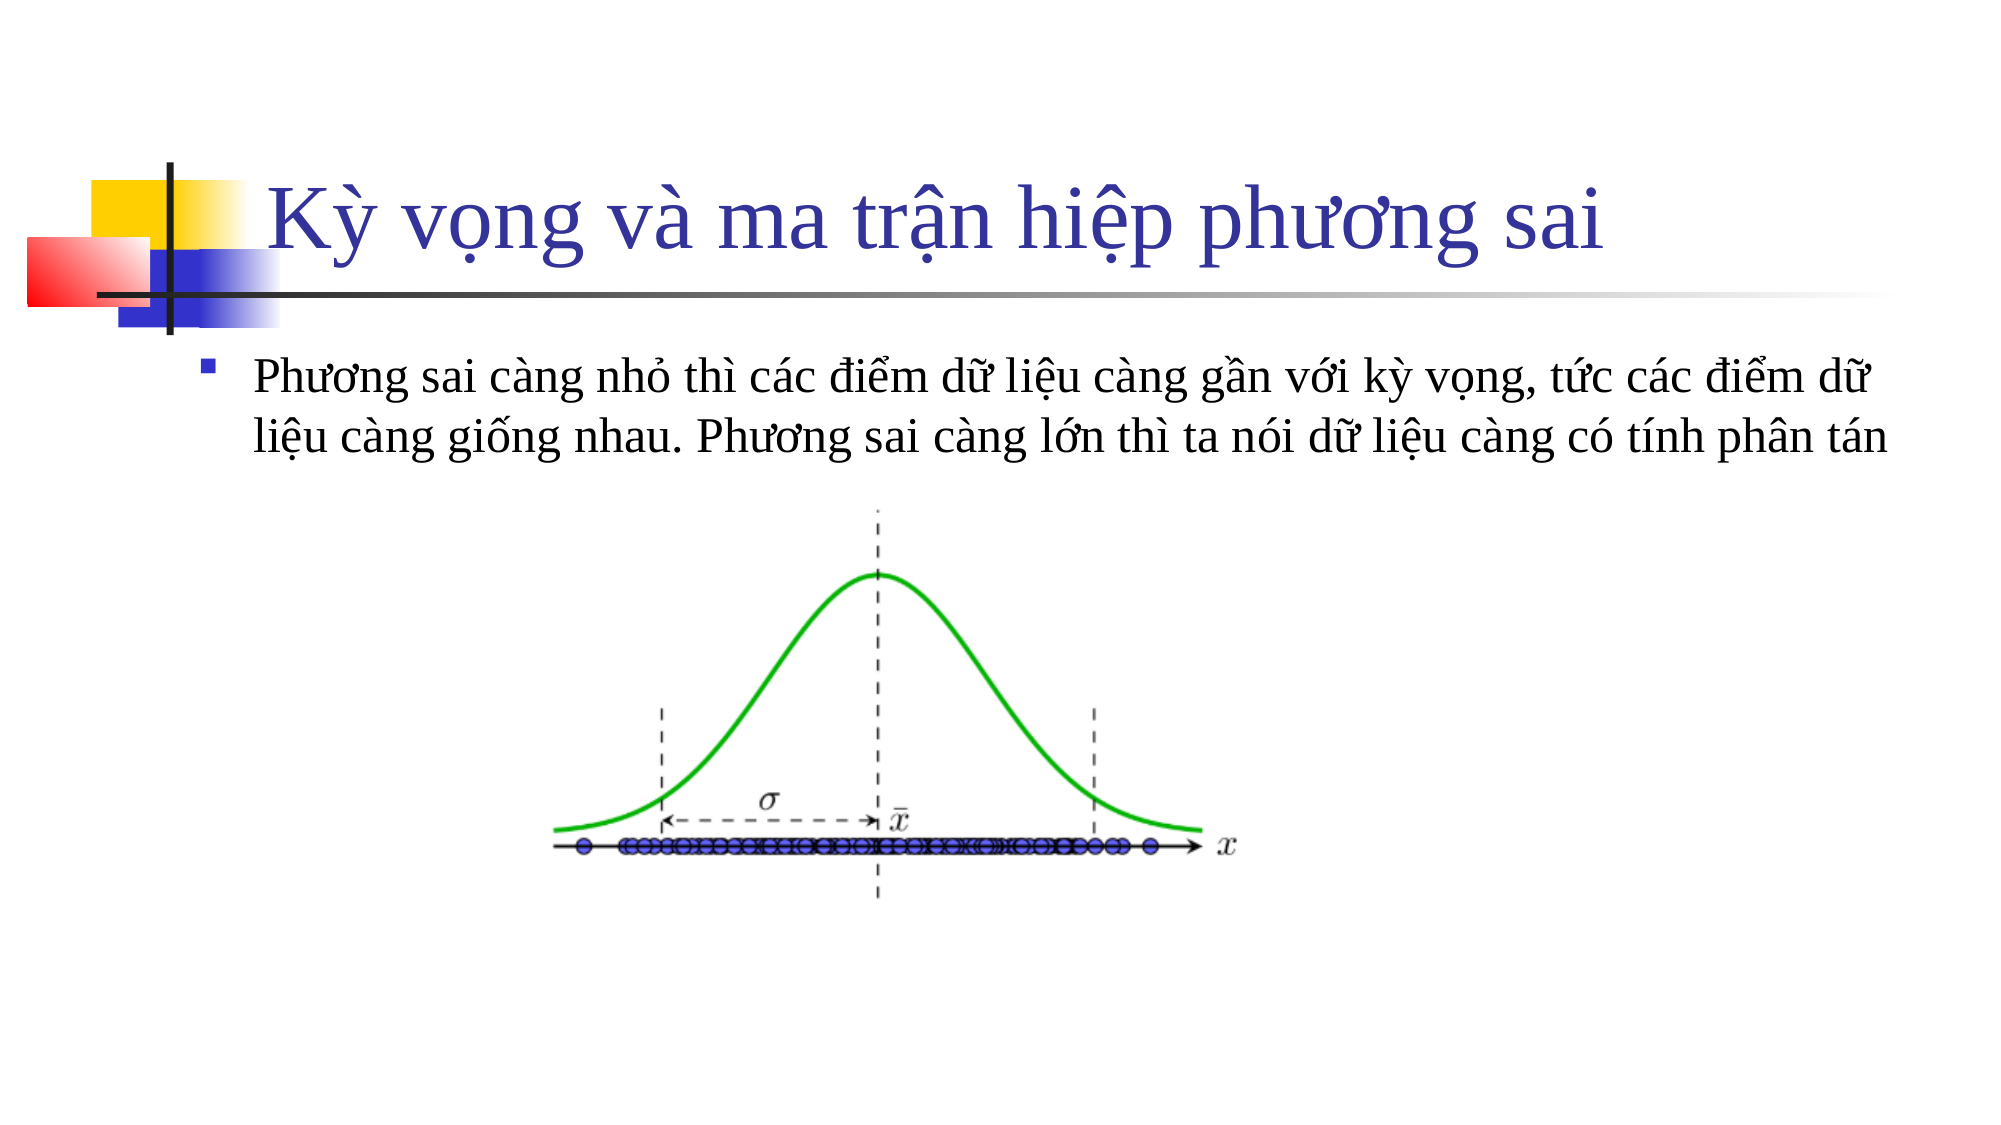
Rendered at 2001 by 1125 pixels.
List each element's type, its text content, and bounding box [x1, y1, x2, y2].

list Phương sai càng nhỏ thì các điểm dữ liệu càng gần với kỳ vọng, tức các điểm dữ liệu càng giống nhau. Phương sai càng lớn thì ta nói dữ liệu càng có tính phân tán [182, 334, 1967, 1050]
title Kỳ vọng và ma trận hiệp phương sai [251, 34, 1956, 275]
picture [486, 491, 1262, 910]
